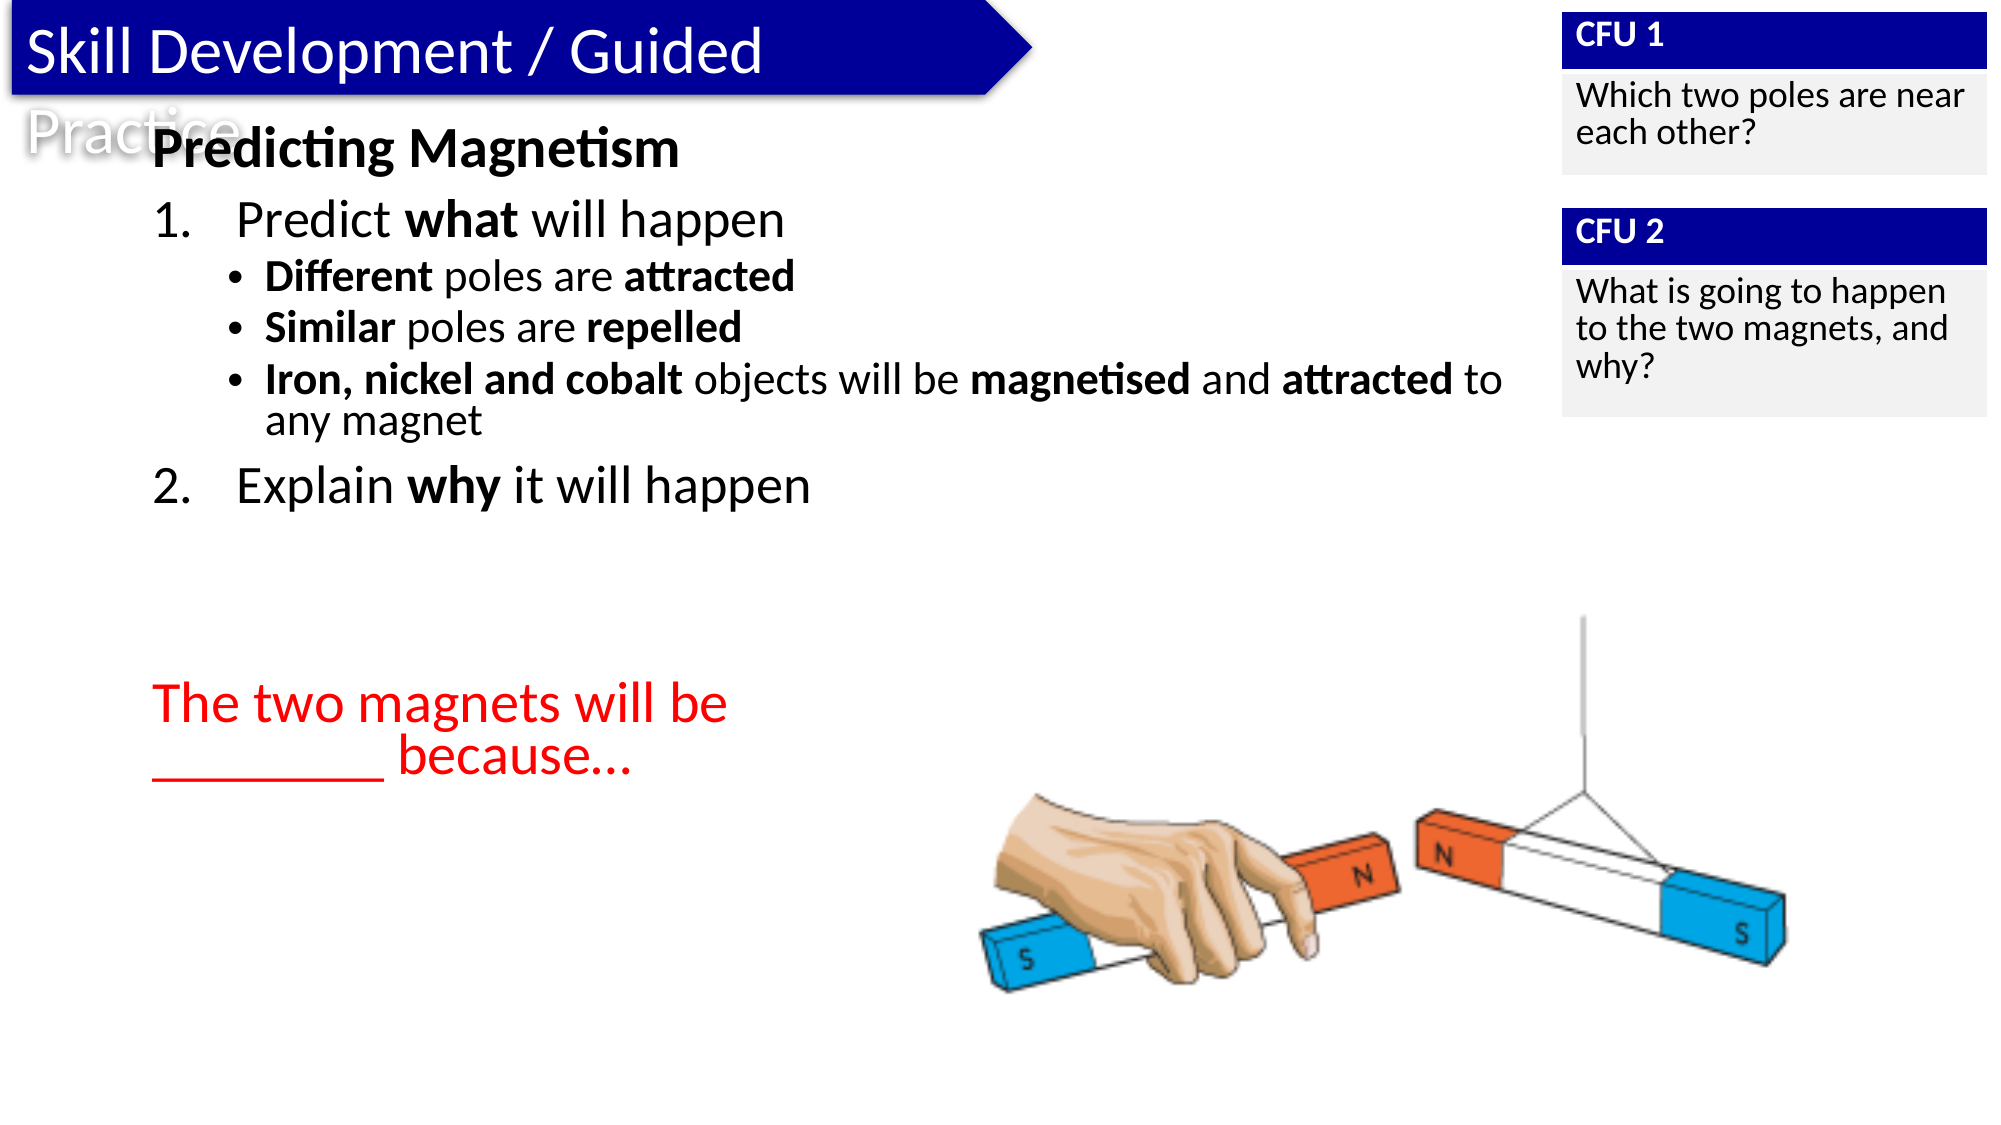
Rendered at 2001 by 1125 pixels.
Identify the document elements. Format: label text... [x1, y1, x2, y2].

table_cell Which two poles are near each other? [1562, 74, 1987, 175]
table_header CFU 2 [1562, 208, 1987, 265]
text_box Skill Development / Guided Practice [11, 0, 1033, 95]
table_cell What is going to happen to the two magnets, and why? [1562, 270, 1987, 417]
table_header CFU 1 [1562, 12, 1987, 69]
list Predicting Magnetism Predict what will happen Different poles are attracted Similar poles are repelled Iron, nickel and cobalt objects will be magnetised and attracted to any magnet Explain why it will happen The two magnets will be ________ because… [137, 118, 1542, 967]
picture [945, 611, 1803, 1007]
